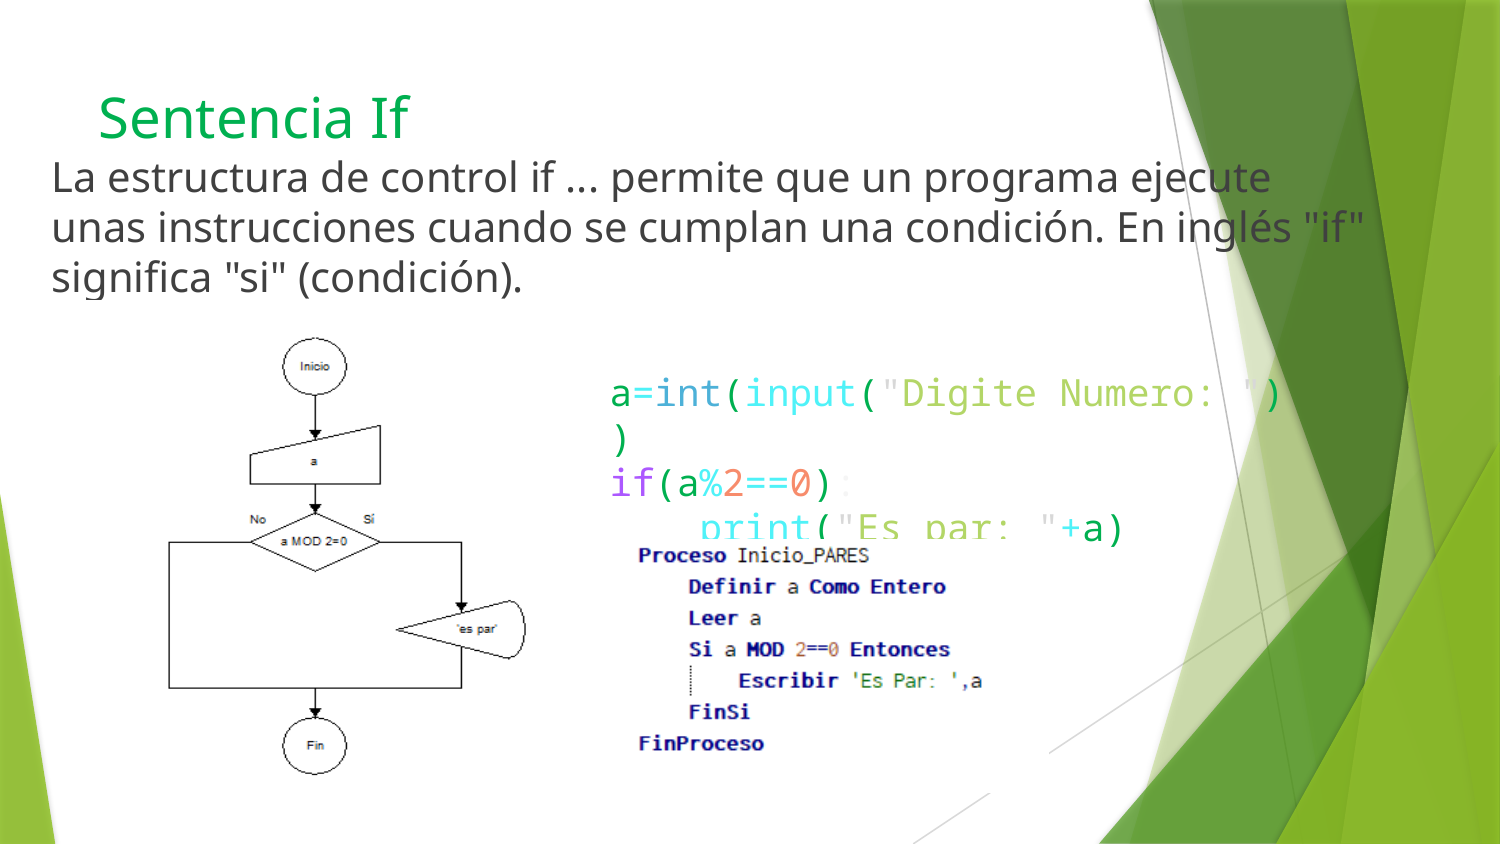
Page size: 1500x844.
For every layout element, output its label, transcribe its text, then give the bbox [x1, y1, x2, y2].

picture [615, 539, 1049, 794]
title Sentencia If [83, 75, 1141, 143]
text_box a=int(input("Digite Numero: ")) if(a%2==0): print("Es par: "+a) [594, 361, 1303, 557]
list La estructura de control if ... permite que un programa ejecute unas instrucciones cuando se cumplan una condición. En inglés "if" significa "si" (condición). [36, 143, 1387, 701]
picture [77, 299, 557, 781]
